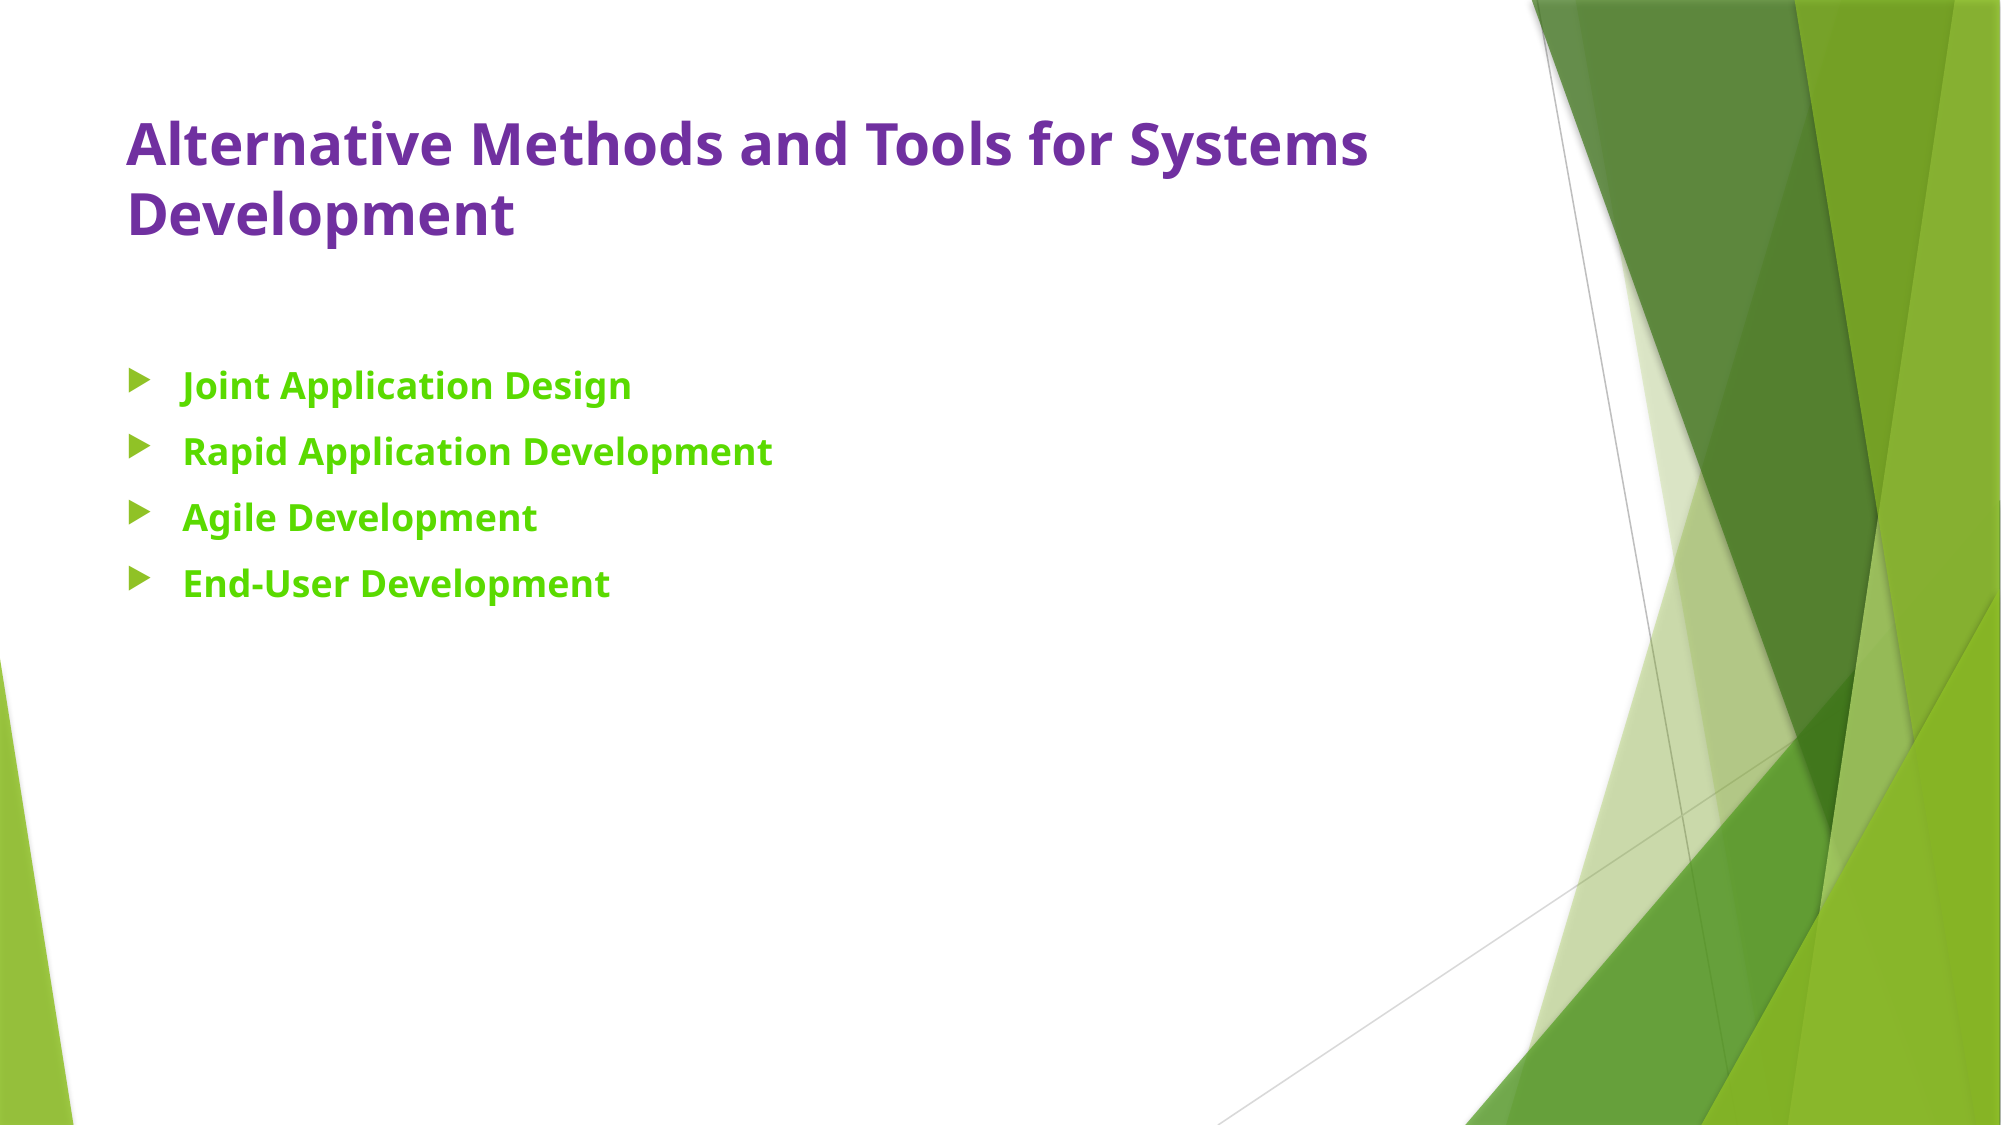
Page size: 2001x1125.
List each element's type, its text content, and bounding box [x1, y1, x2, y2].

list Joint Application Design Rapid Application Development Agile Development End-User Development [111, 354, 1522, 992]
title Alternative Methods and Tools for Systems Development [111, 99, 1522, 261]
